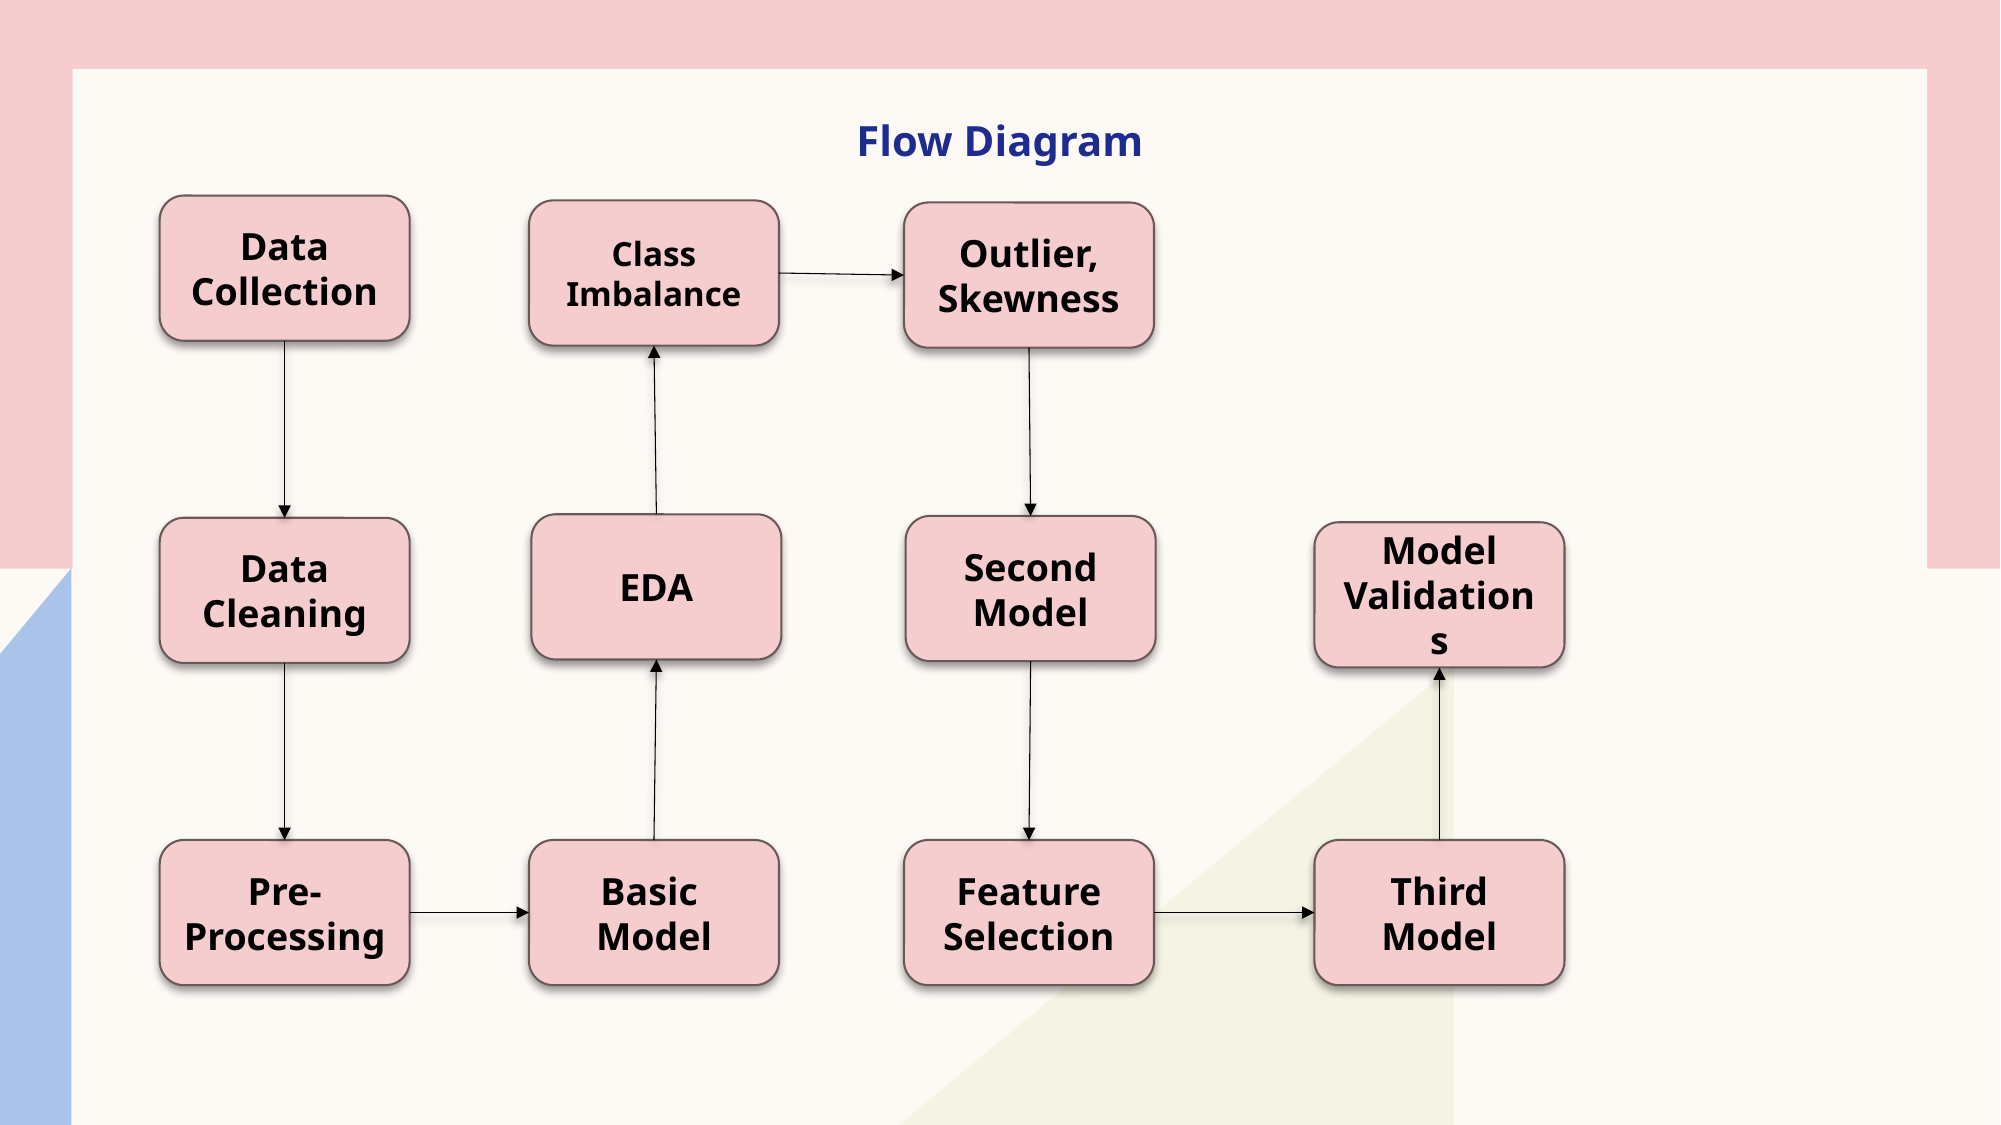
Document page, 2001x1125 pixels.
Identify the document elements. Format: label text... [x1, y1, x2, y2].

text_box Data Collection [158, 194, 411, 342]
text_box Feature Selection [902, 838, 1156, 987]
text_box Second Model [904, 514, 1157, 663]
text_box Flow Diagram [499, 107, 1501, 173]
text_box Model Validations [1313, 521, 1566, 669]
text_box Data Cleaning [158, 516, 411, 664]
text_box Basic Model [527, 838, 781, 987]
text_box Outlier, Skewness [902, 201, 1156, 349]
text_box EDA [530, 513, 783, 661]
text_box Third Model [1313, 838, 1566, 987]
text_box Pre-Processing [158, 838, 411, 987]
text_box Class Imbalance [527, 199, 781, 347]
